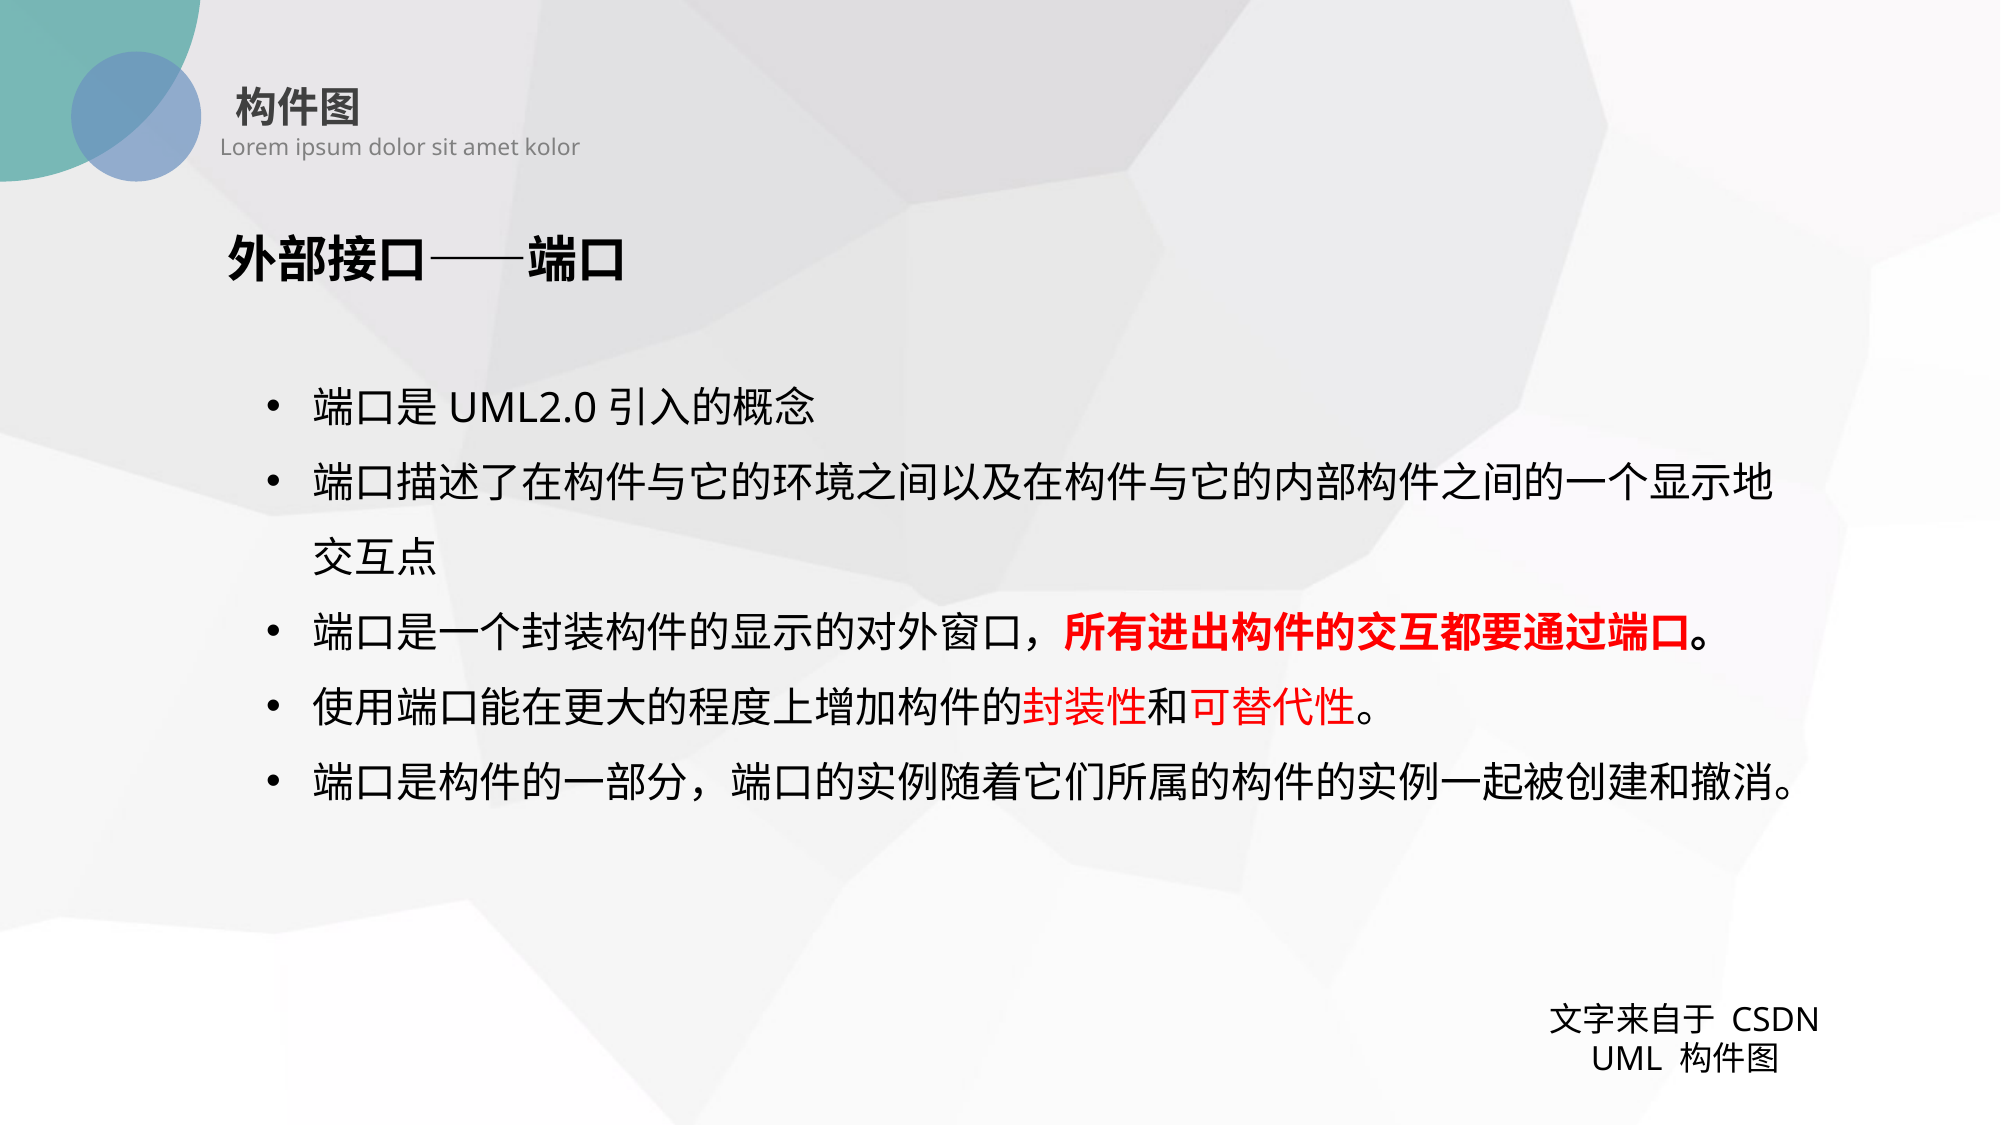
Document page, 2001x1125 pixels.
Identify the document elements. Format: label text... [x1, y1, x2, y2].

text_box [0, 0, 202, 183]
picture [0, 0, 2001, 1125]
text_box 外部接口——端口 [212, 220, 992, 296]
text_box 端口是UML2.0引入的概念 端口描述了在构件与它的环境之间以及在构件与它的内部构件之间的一个显示地交互点 端口是一个封装构件的显示的对外窗口，所有进出构件的交互都要通过端口。 使用端口能在更大的程度上增加构件的封装性和可替代性。 端口是构件的一部分，端口的实例随着它们所属的构件的实例一起被创建和撤消。 [251, 347, 1822, 813]
text_box Lorem ipsum dolor sit amet kolor [205, 125, 596, 168]
text_box [70, 50, 203, 183]
text_box 文字来自于 CSDN UML 构件图 [1415, 990, 1955, 1085]
text_box 构件图 [221, 73, 377, 125]
